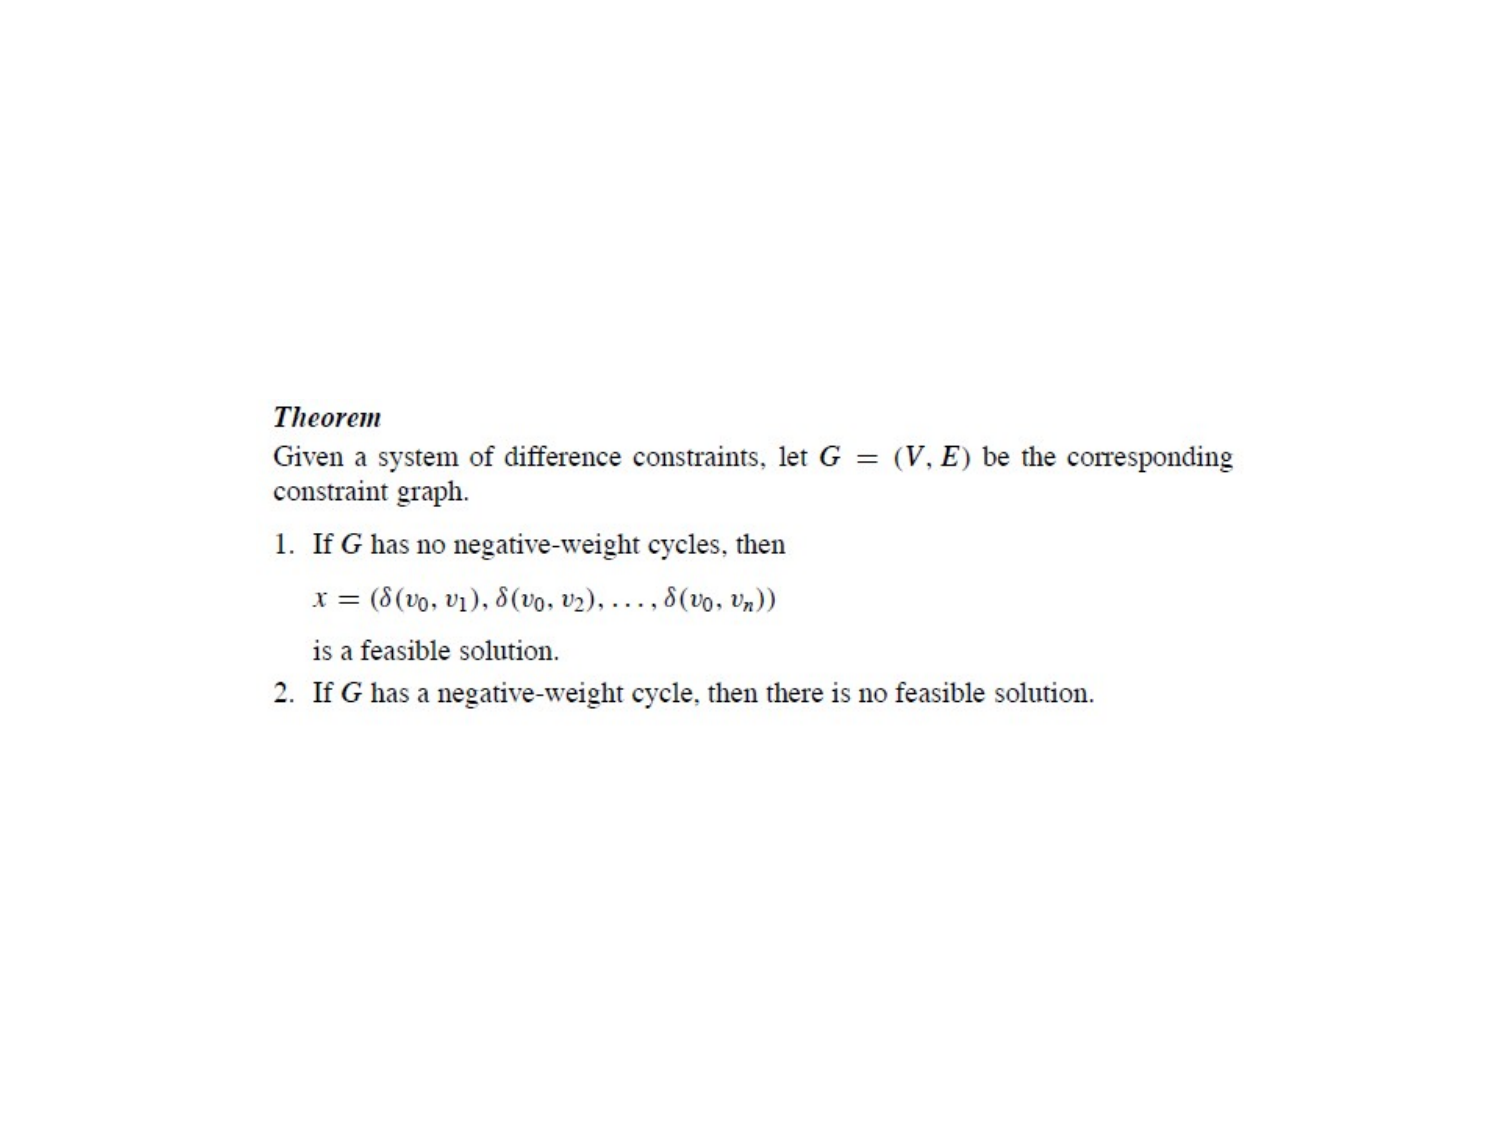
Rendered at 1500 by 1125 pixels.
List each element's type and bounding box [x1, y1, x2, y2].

text_box [256, 399, 1244, 726]
